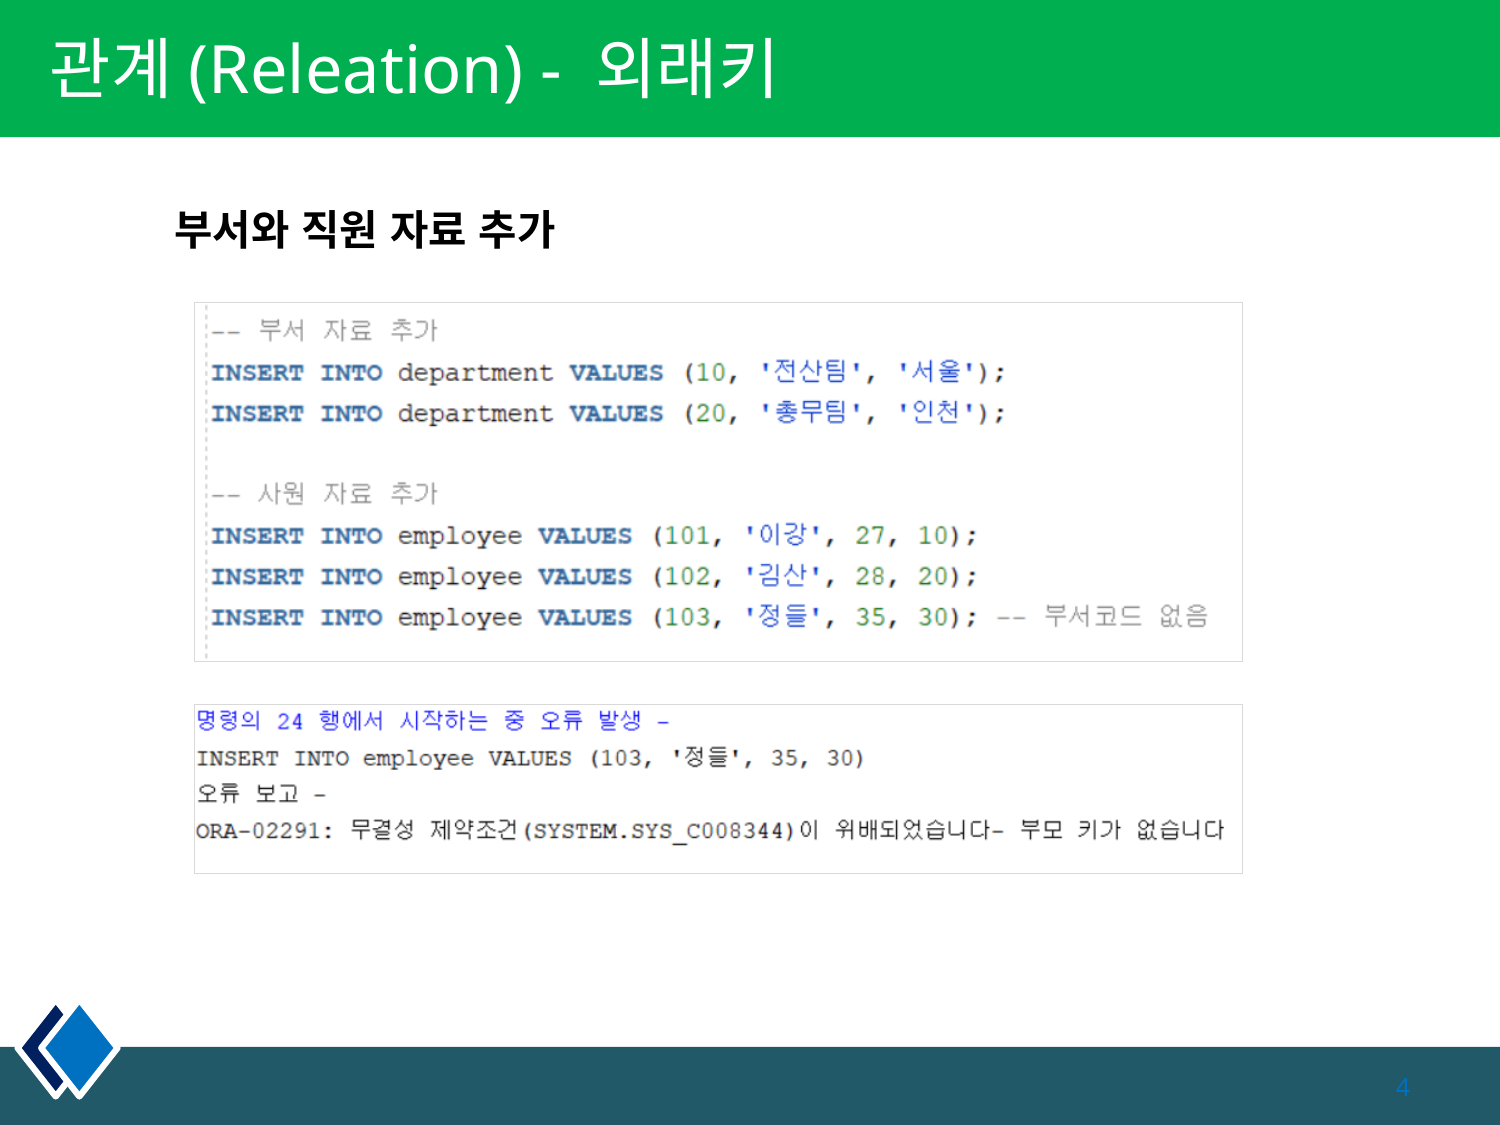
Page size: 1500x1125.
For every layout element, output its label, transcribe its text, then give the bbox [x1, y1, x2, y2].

text_box 부서와 직원 자료 추가 [159, 196, 1058, 262]
slide_number 4 [1340, 1058, 1425, 1119]
title 관계(Releation) - 외래키 [0, 0, 939, 138]
picture [194, 703, 1243, 874]
picture [194, 302, 1243, 662]
